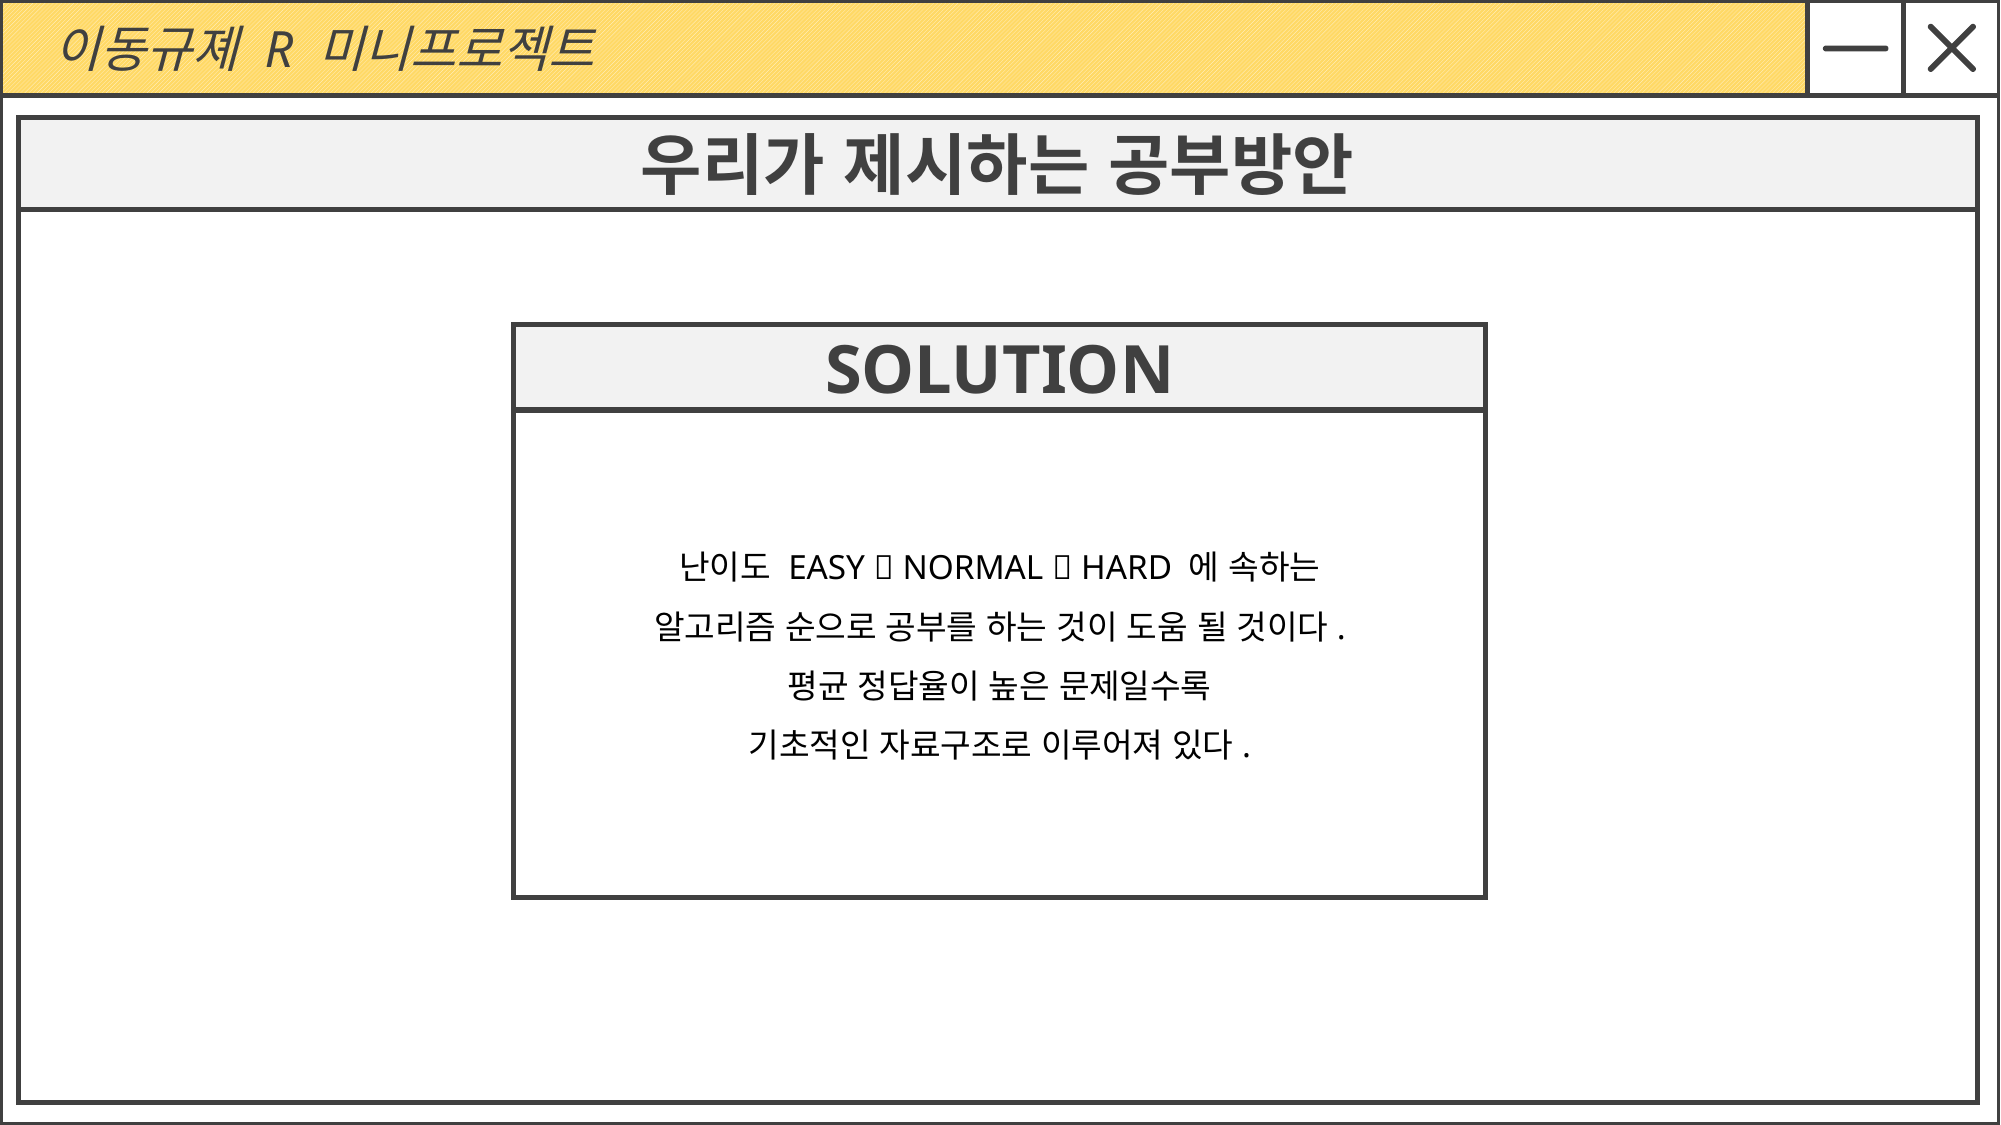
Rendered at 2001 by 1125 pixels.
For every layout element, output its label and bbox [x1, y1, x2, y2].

text_box [0, 0, 2000, 1125]
text_box [18, 117, 1978, 1103]
